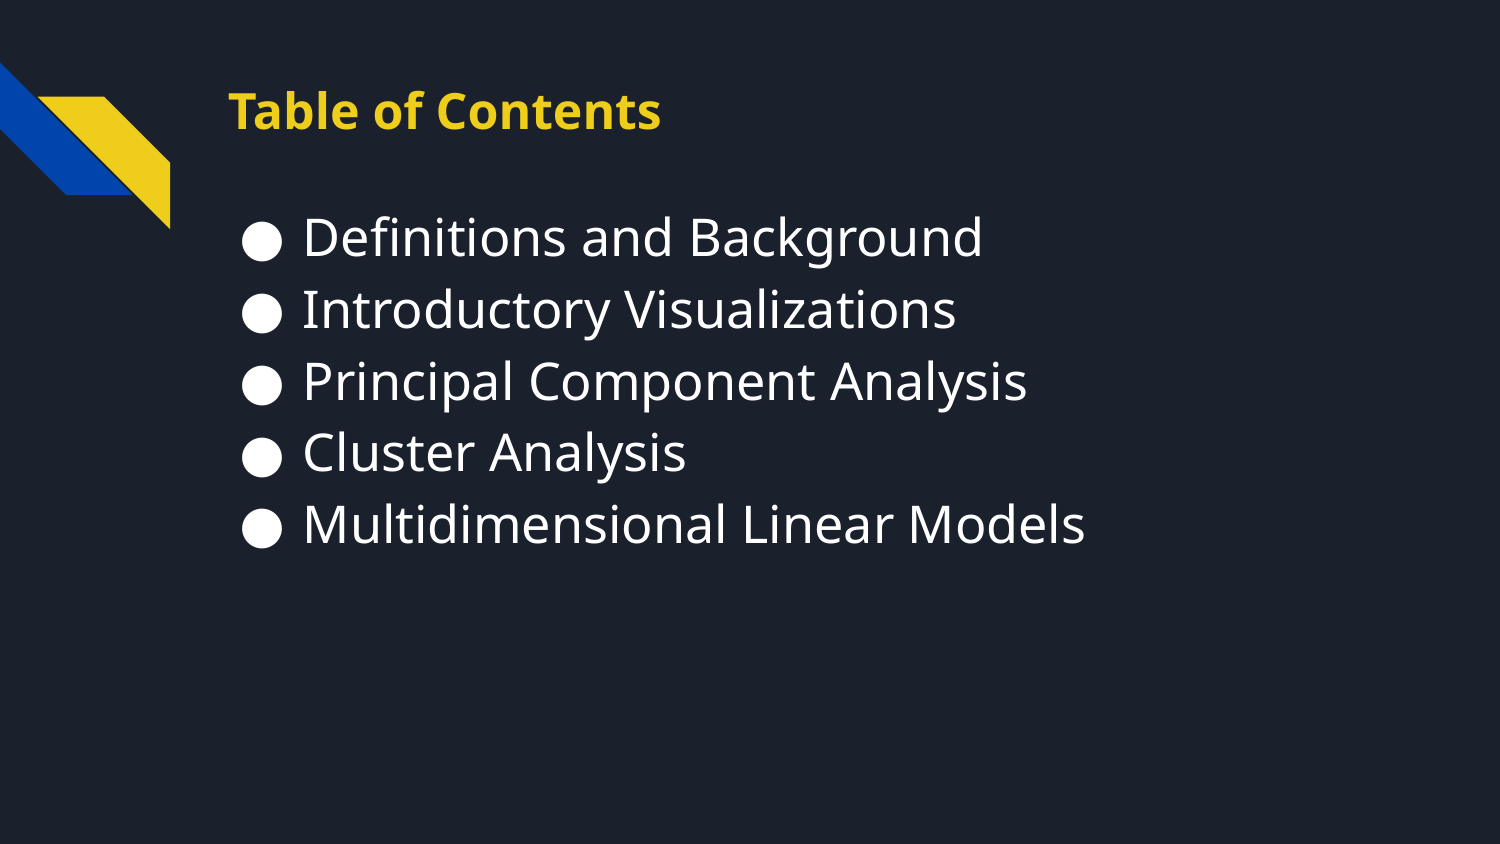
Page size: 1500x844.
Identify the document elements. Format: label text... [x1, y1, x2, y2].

title Table of Contents [212, 64, 1368, 180]
list Definitions and Background Introductory Visualizations Principal Component Analysis Cluster Analysis Multidimensional Linear Models [212, 180, 1368, 735]
